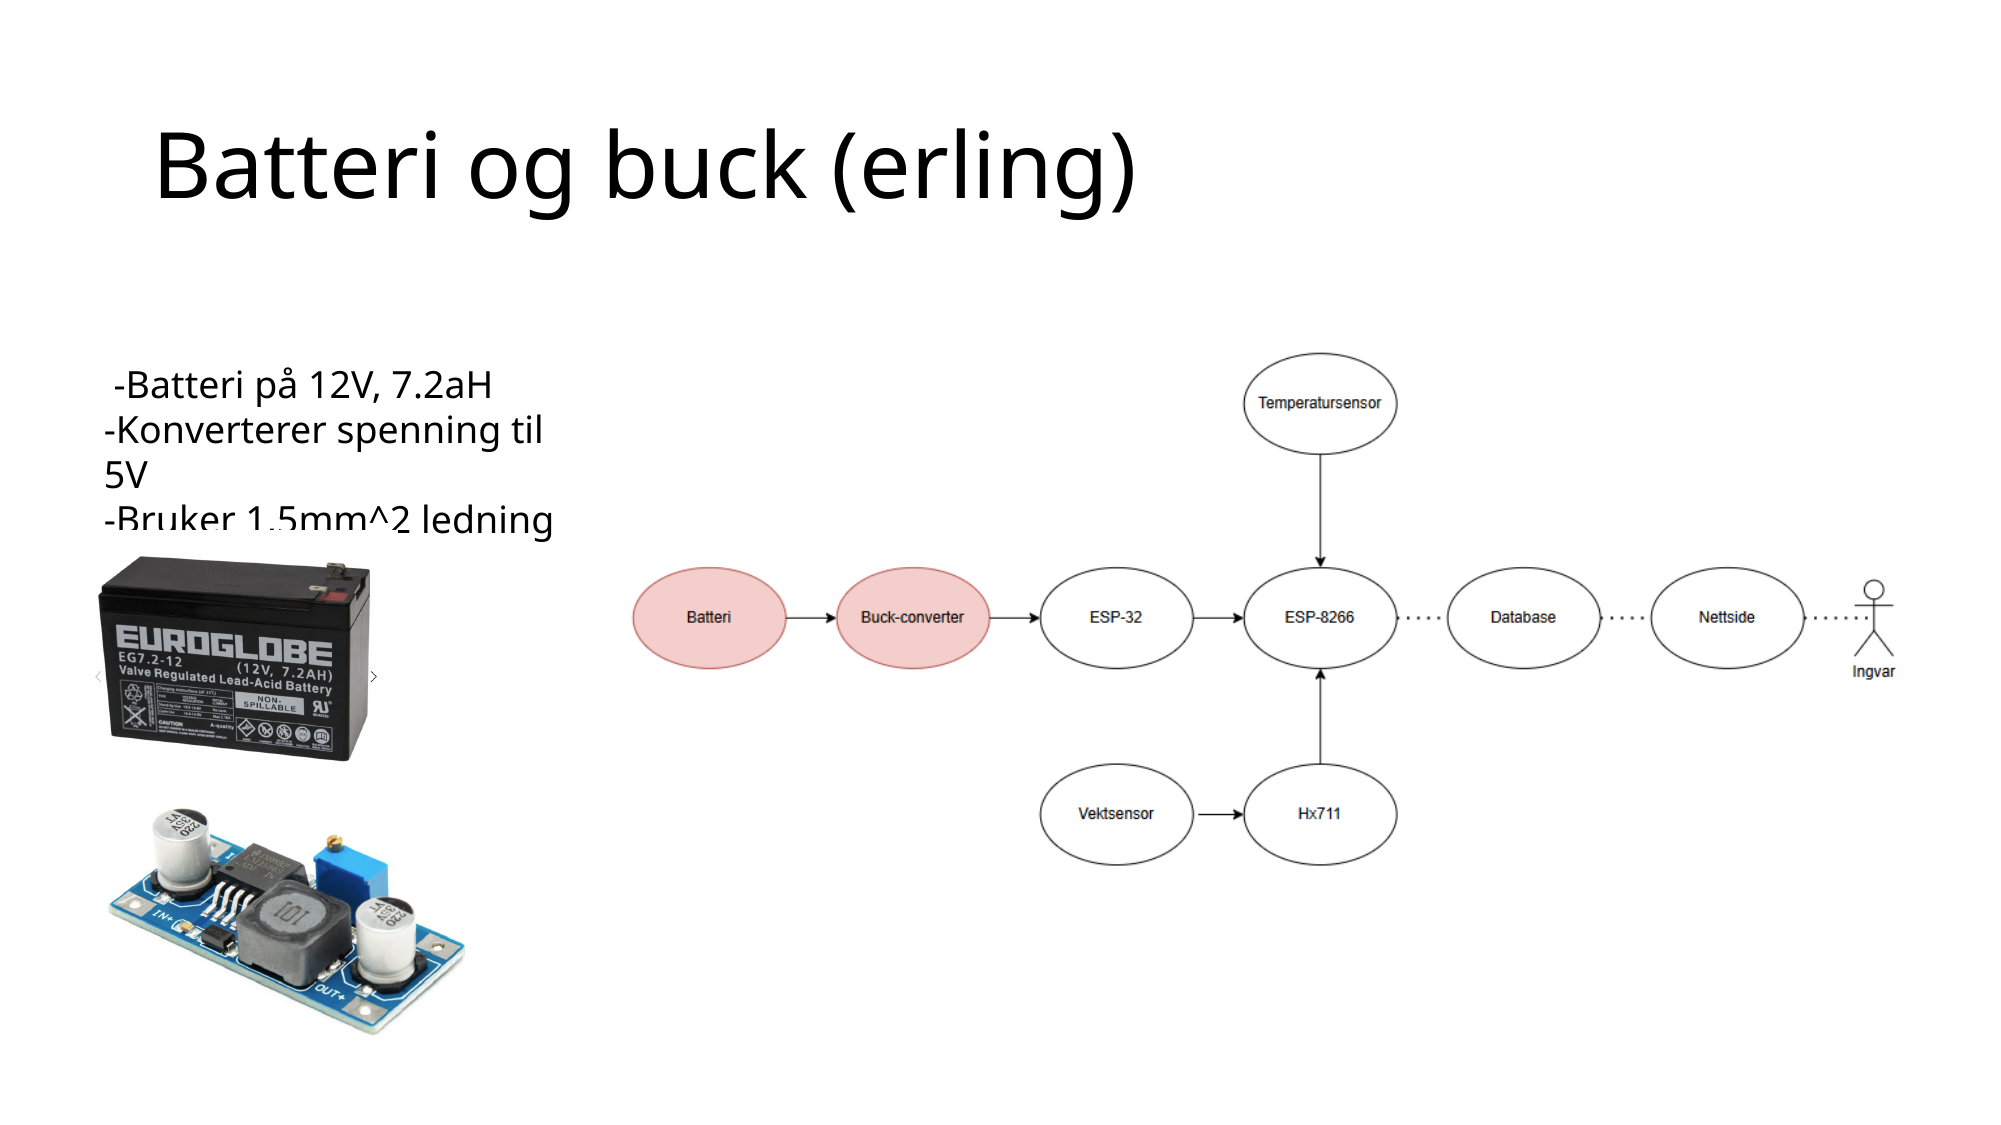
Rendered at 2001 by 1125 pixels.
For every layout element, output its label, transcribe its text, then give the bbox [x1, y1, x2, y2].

title Batteri og buck (erling) [137, 59, 1863, 278]
picture [87, 530, 483, 1042]
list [577, 349, 2000, 898]
text_box -Batteri på 12V, 7.2aH -Konverterer spenning til 5V -Bruker 1,5mm^2 ledning [88, 308, 604, 548]
